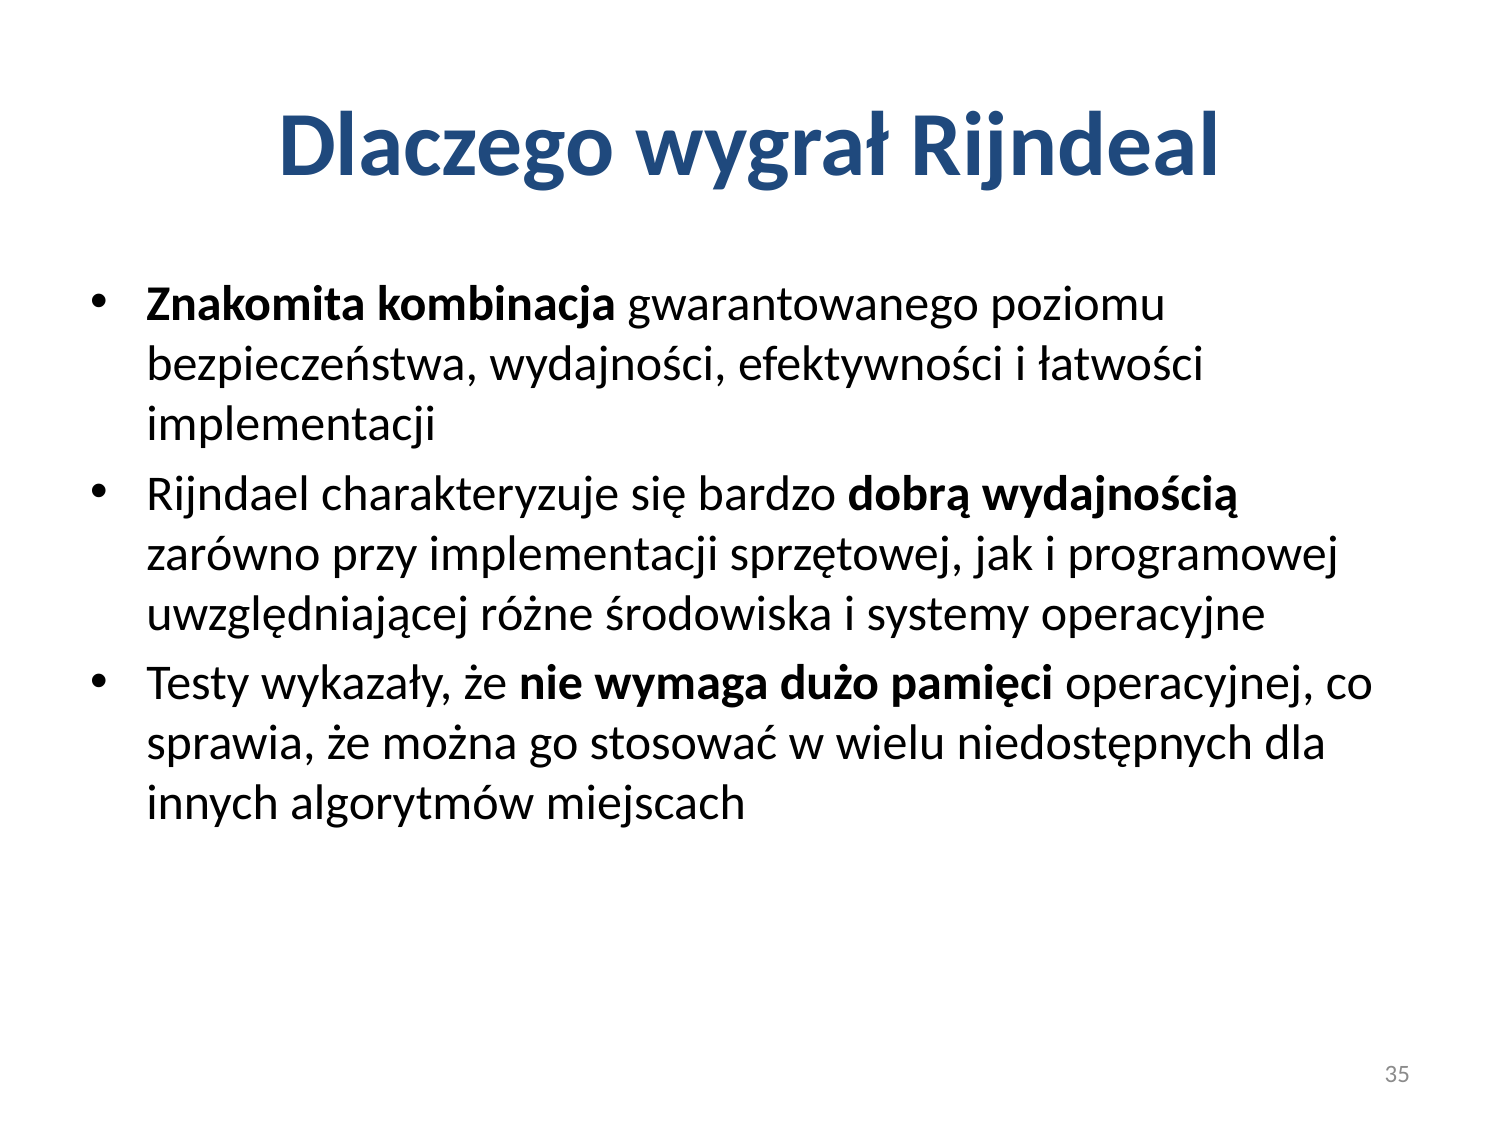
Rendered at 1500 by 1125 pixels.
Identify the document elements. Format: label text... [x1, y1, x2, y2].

list Znakomita kombinacja gwarantowanego poziomu bezpieczeństwa, wydajności, efektywności i łatwości implementacji Rijndael charakteryzuje się bardzo dobrą wydajnością zarówno przy implementacji sprzętowej, jak i programowej uwzględniającej różne środowiska i systemy operacyjne Testy wykazały, że nie wymaga dużo pamięci operacyjnej, co sprawia, że można go stosować w wielu niedostępnych dla innych algorytmów miejscach [75, 262, 1425, 1005]
title Dlaczego wygrał Rijndeal [75, 45, 1425, 233]
slide_number 35 [1074, 1042, 1425, 1103]
